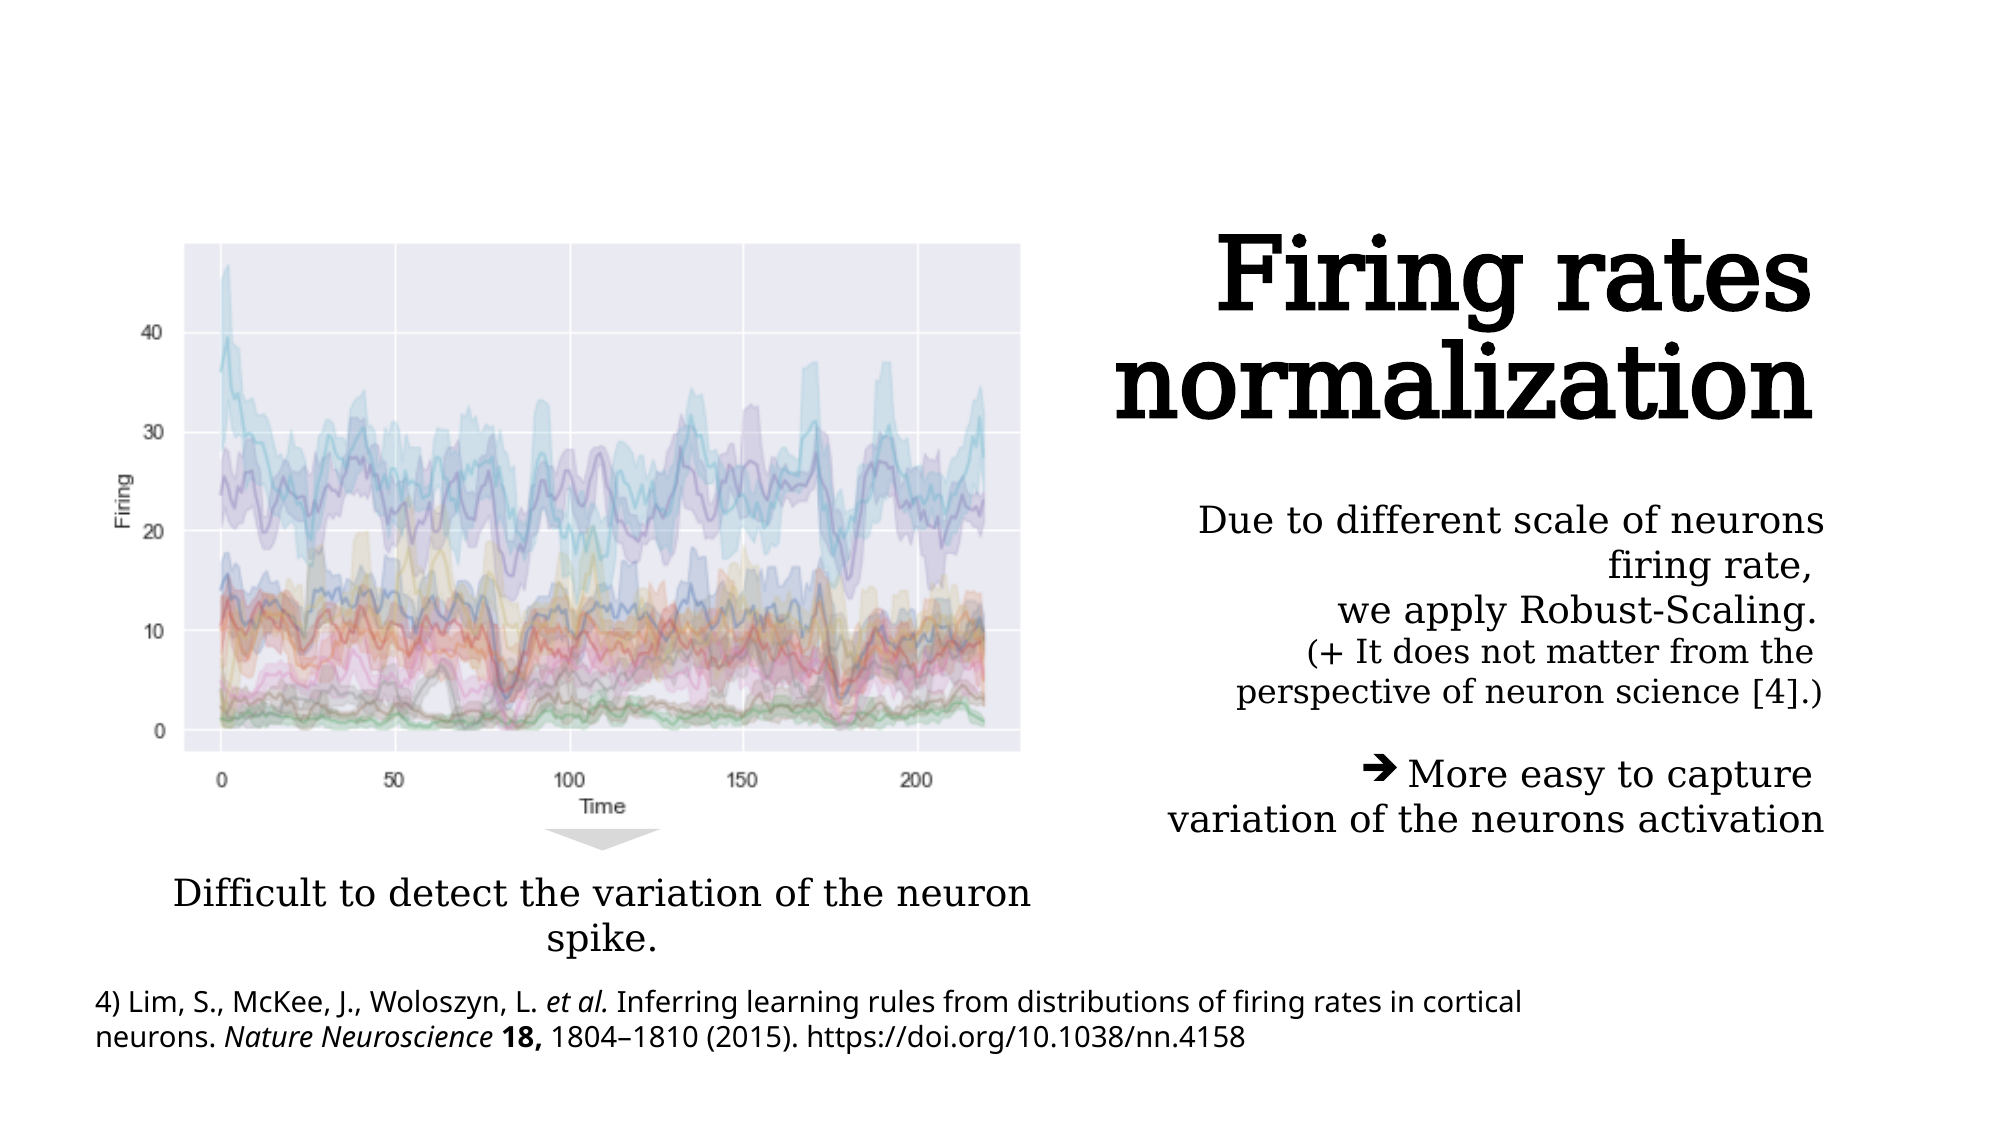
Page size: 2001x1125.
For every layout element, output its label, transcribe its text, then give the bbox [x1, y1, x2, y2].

title Firing rates normalization [1026, 221, 1829, 440]
text_box 4) Lim, S., McKee, J., Woloszyn, L. et al. Inferring learning rules from distributions of firing rates in cortical neurons. Nature Neuroscience 18, 1804–1810 (2015). https://doi.org/10.1038/nn.4158 [80, 975, 1764, 1061]
text_box Due to different scale of neurons firing rate, we apply Robust-Scaling. (+ It does not matter from the perspective of neuron science [4].) More easy to capture variation of the neurons activation [1090, 488, 1841, 848]
text_box [543, 829, 662, 852]
picture [102, 229, 1034, 829]
text_box Difficult to detect the variation of the neuron spike. [102, 861, 1103, 967]
